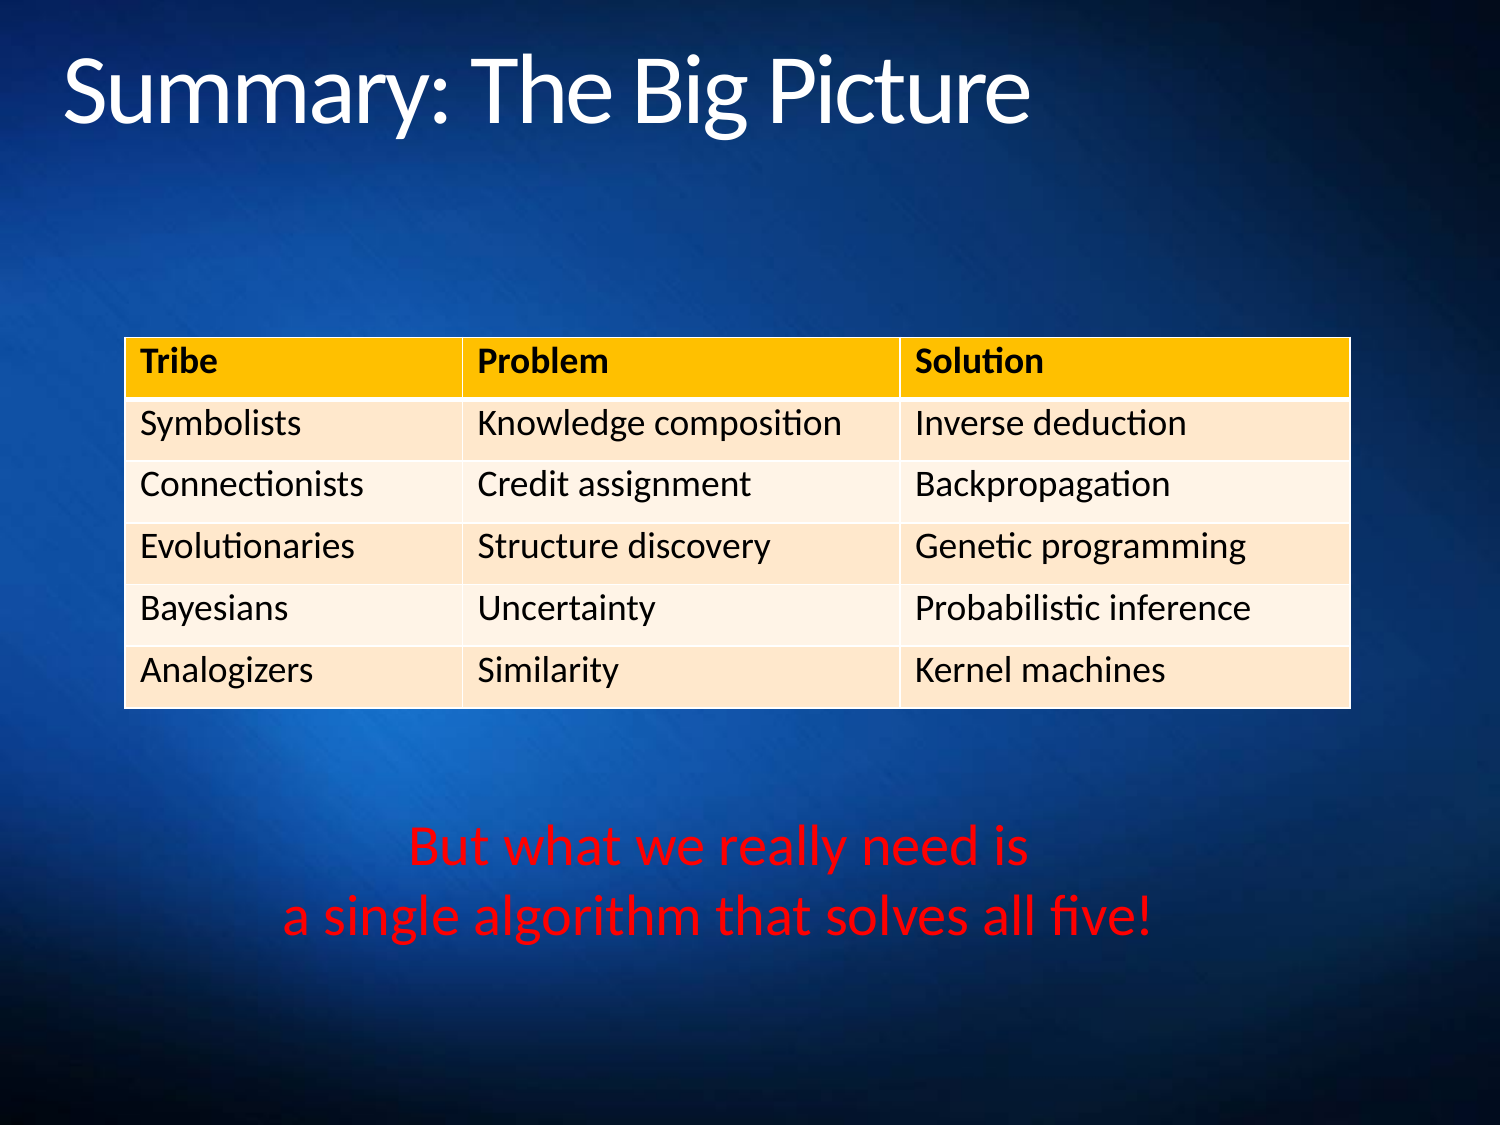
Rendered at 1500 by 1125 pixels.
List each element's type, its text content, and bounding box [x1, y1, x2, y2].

table_cell Analogizers [126, 647, 462, 707]
table_cell Bayesians [126, 585, 462, 645]
table_header Solution [901, 338, 1349, 397]
table_cell Probabilistic inference [901, 585, 1349, 645]
table_header Tribe [126, 338, 462, 397]
table_cell Knowledge composition [463, 402, 899, 460]
table_header Problem [463, 338, 899, 397]
table_cell Genetic programming [901, 524, 1349, 584]
text_box But what we really need is a single algorithm that solves all five! [267, 799, 1171, 955]
table_cell Inverse deduction [901, 402, 1349, 460]
table_cell Backpropagation [901, 462, 1349, 522]
table_cell Credit assignment [463, 462, 899, 522]
table_cell Uncertainty [463, 585, 899, 645]
table_cell Symbolists [126, 402, 462, 460]
picture [0, 0, 1500, 1125]
table_cell Similarity [463, 647, 899, 707]
table_cell Structure discovery [463, 524, 899, 584]
table_cell Evolutionaries [126, 524, 462, 584]
table_cell Connectionists [126, 462, 462, 522]
title Summary: The Big Picture [62, 37, 1438, 149]
table_cell Kernel machines [901, 647, 1349, 707]
